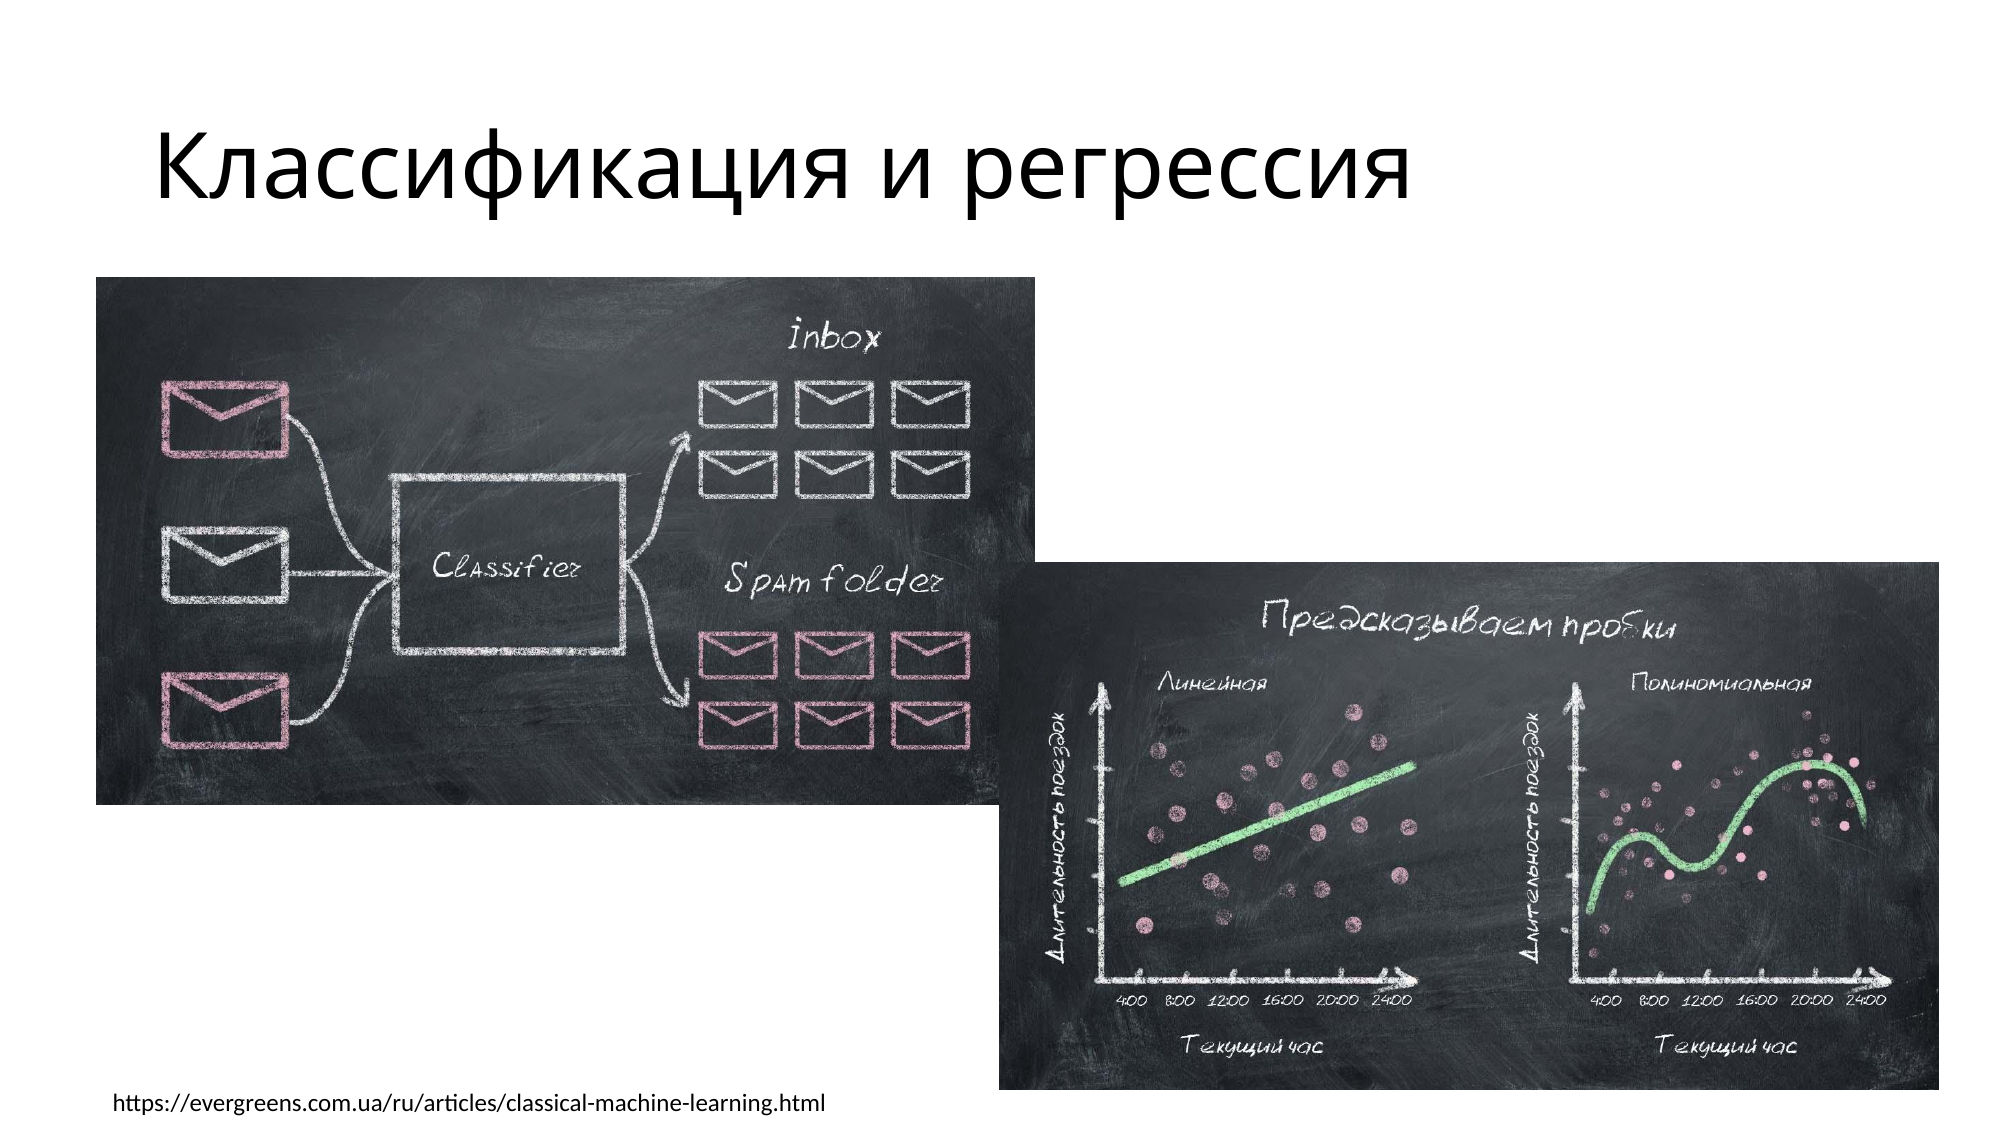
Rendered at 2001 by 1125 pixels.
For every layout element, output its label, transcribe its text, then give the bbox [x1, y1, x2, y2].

text_box https://evergreens.com.ua/ru/articles/classical-machine-learning.html [97, 1079, 843, 1125]
title Классификация и регрессия [137, 59, 1863, 278]
picture [96, 277, 1939, 1091]
